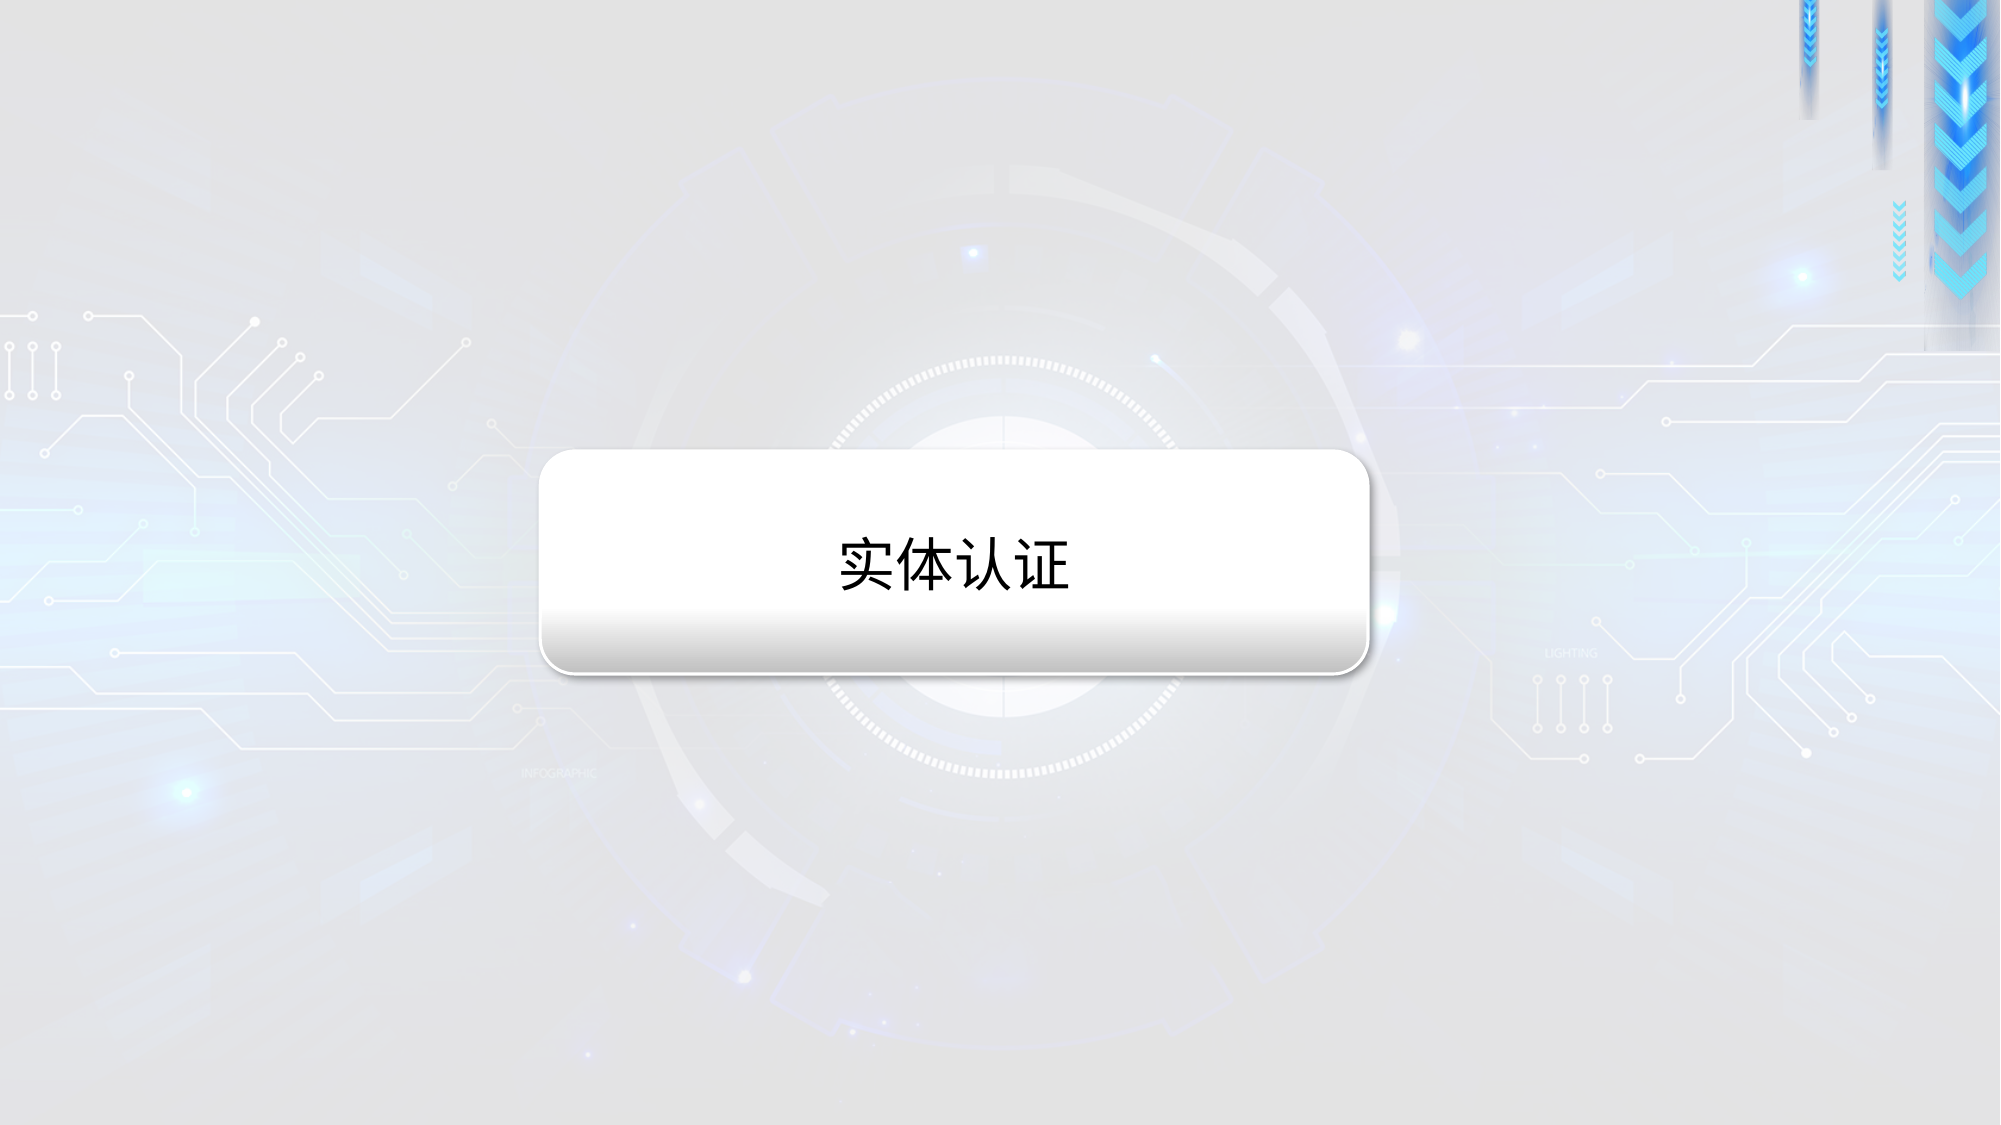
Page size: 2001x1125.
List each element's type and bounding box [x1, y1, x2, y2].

text_box [540, 450, 1368, 674]
picture [1746, 0, 2001, 351]
